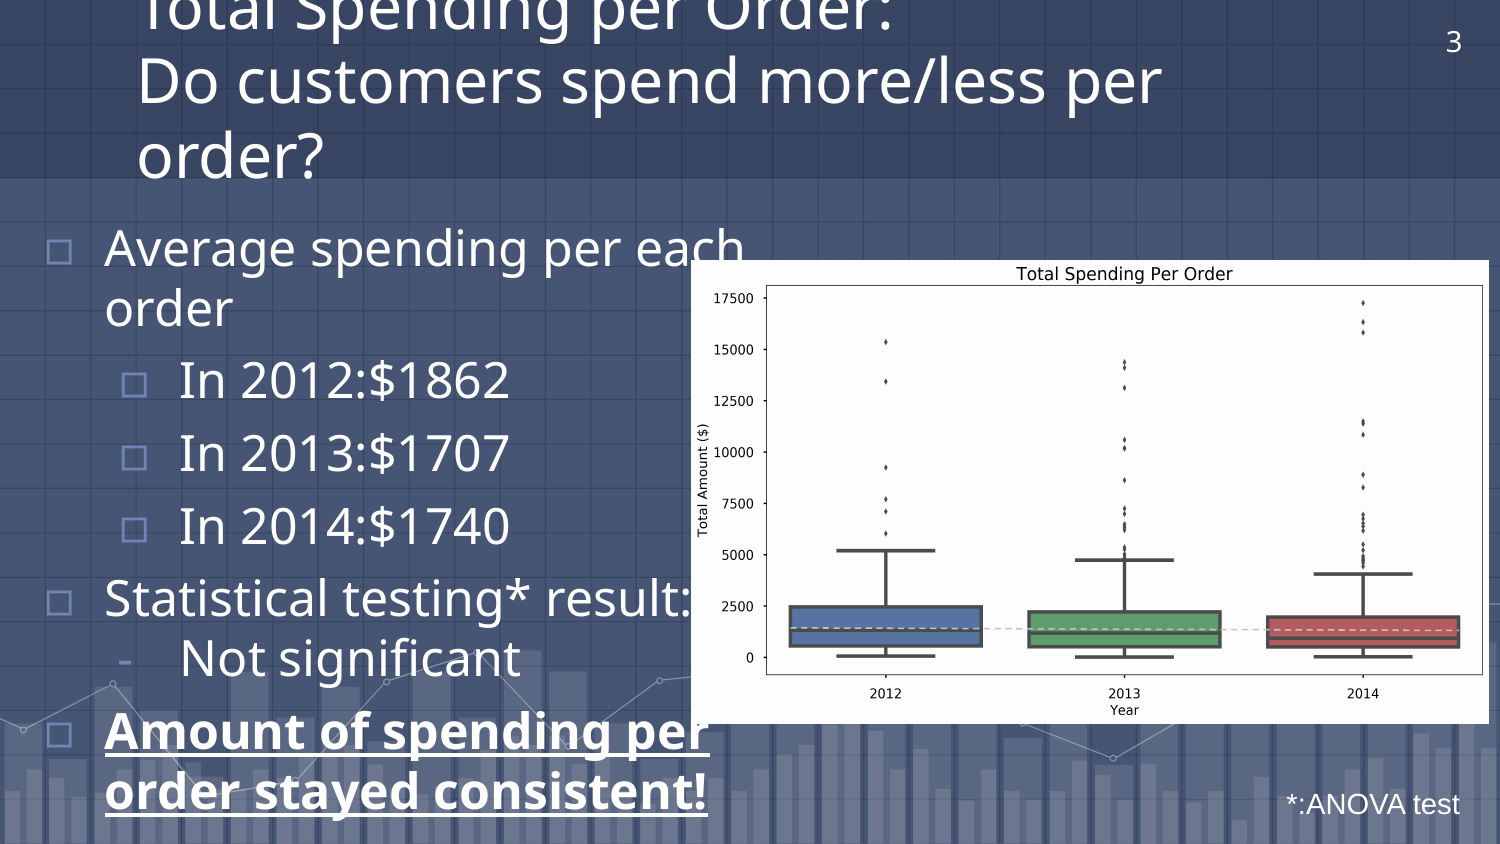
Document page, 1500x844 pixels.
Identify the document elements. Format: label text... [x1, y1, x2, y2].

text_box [790, 627, 1460, 631]
slide_number 3 [1408, 0, 1500, 88]
text_box *:ANOVA test [1271, 777, 1500, 828]
title Total Spending per Order: Do customers spend more/less per order? [121, 65, 1383, 207]
list Average spending per each order In 2012:$1862 In 2013:$1707 In 2014:$1740 Statistical testing* result: Not significant Amount of spending per order stayed consistent! [14, 201, 763, 422]
picture [691, 260, 1489, 724]
